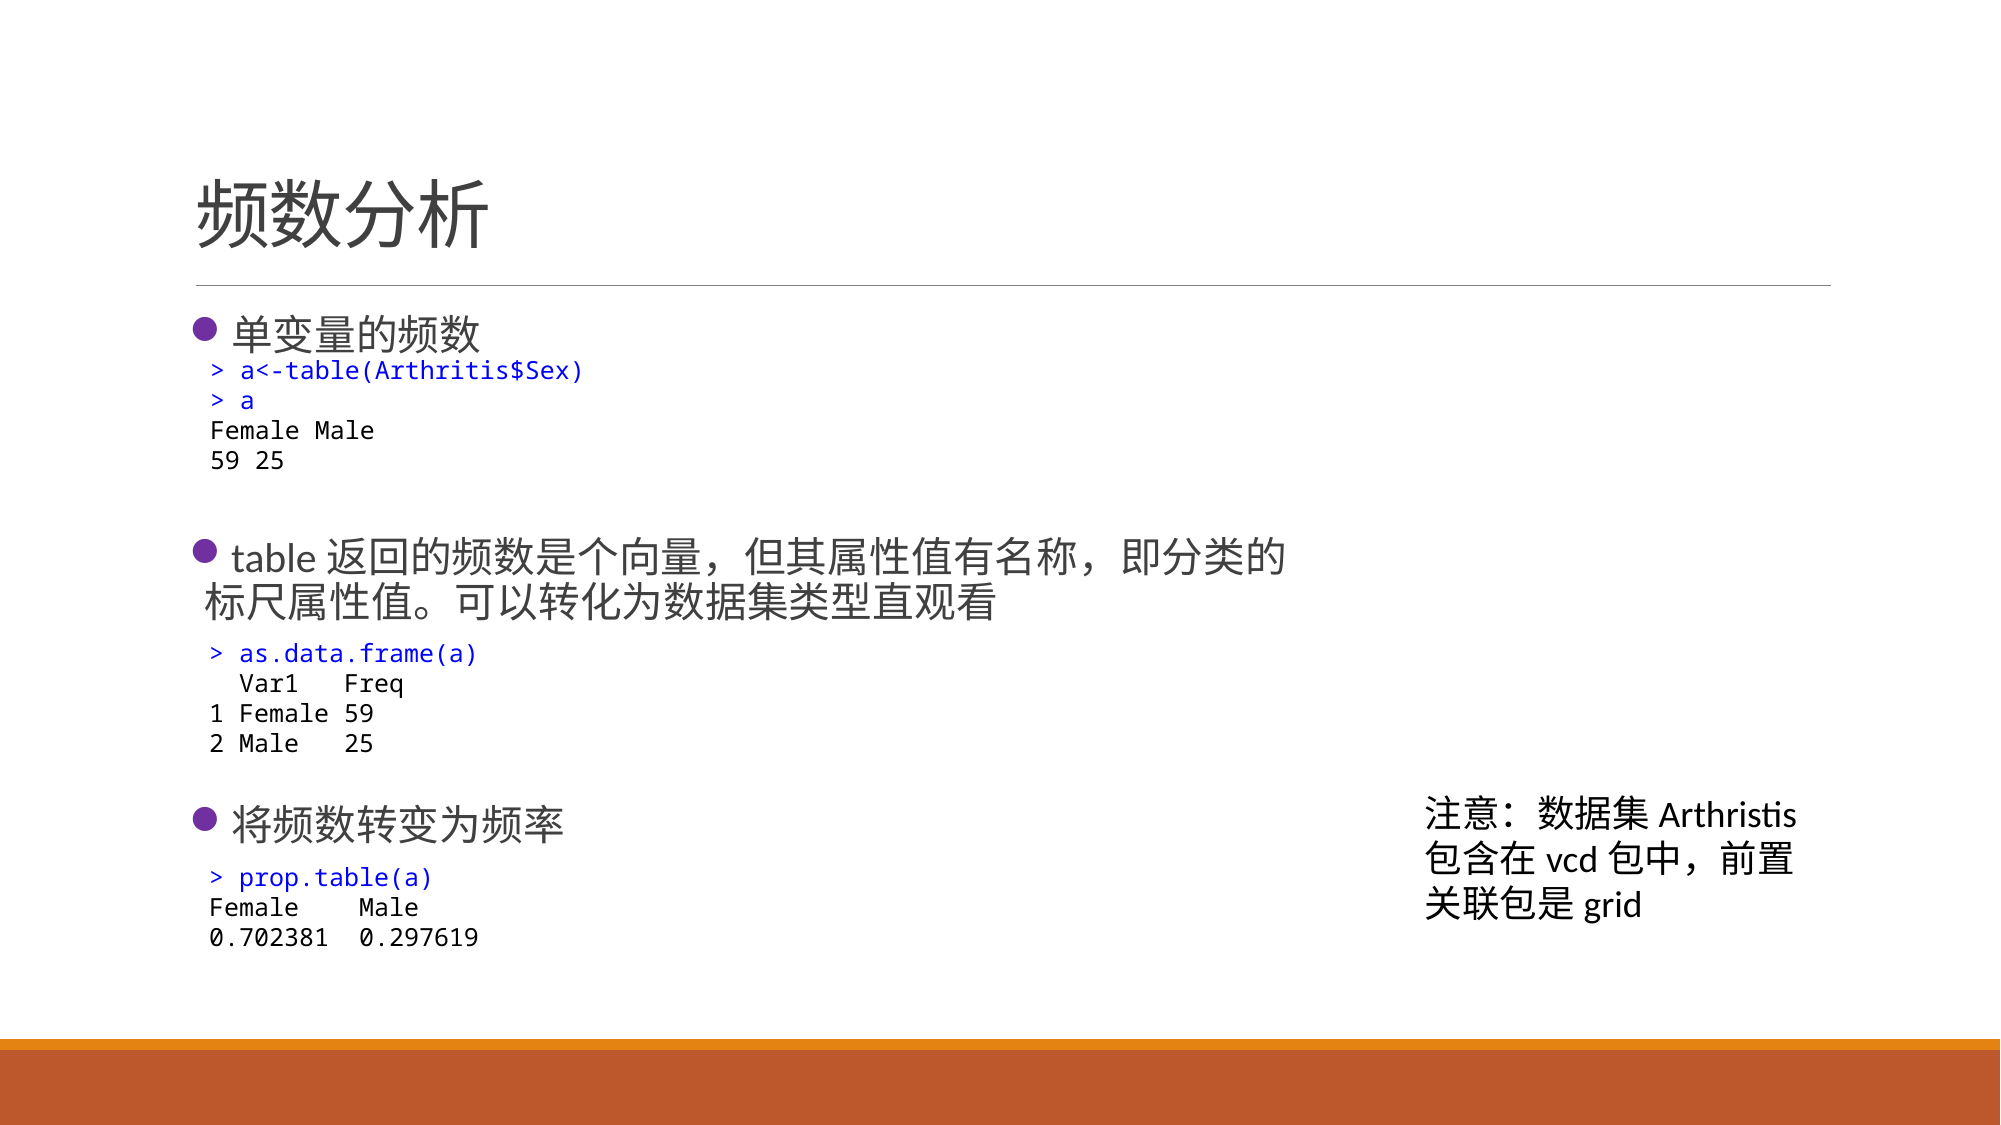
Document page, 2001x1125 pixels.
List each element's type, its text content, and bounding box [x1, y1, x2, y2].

text_box > as.data.frame(a) Var1 Freq 1 Female 59 2 Male 25 [209, 637, 495, 758]
title 频数分析 [180, 47, 1830, 265]
text_box 注意：数据集Arthristis包含在vcd包中，前置关联包是grid [1410, 783, 1840, 933]
text_box > a<-table(Arthritis$Sex) > a Female Male 59 25 [209, 354, 586, 475]
list 单变量的频数 table返回的频数是个向量，但其属性值有名称，即分类的标尺属性值。可以转化为数据集类型直观看 将频数转变为频率 [189, 306, 1329, 967]
text_box > prop.table(a) Female Male 0.702381 0.297619 [209, 861, 495, 952]
